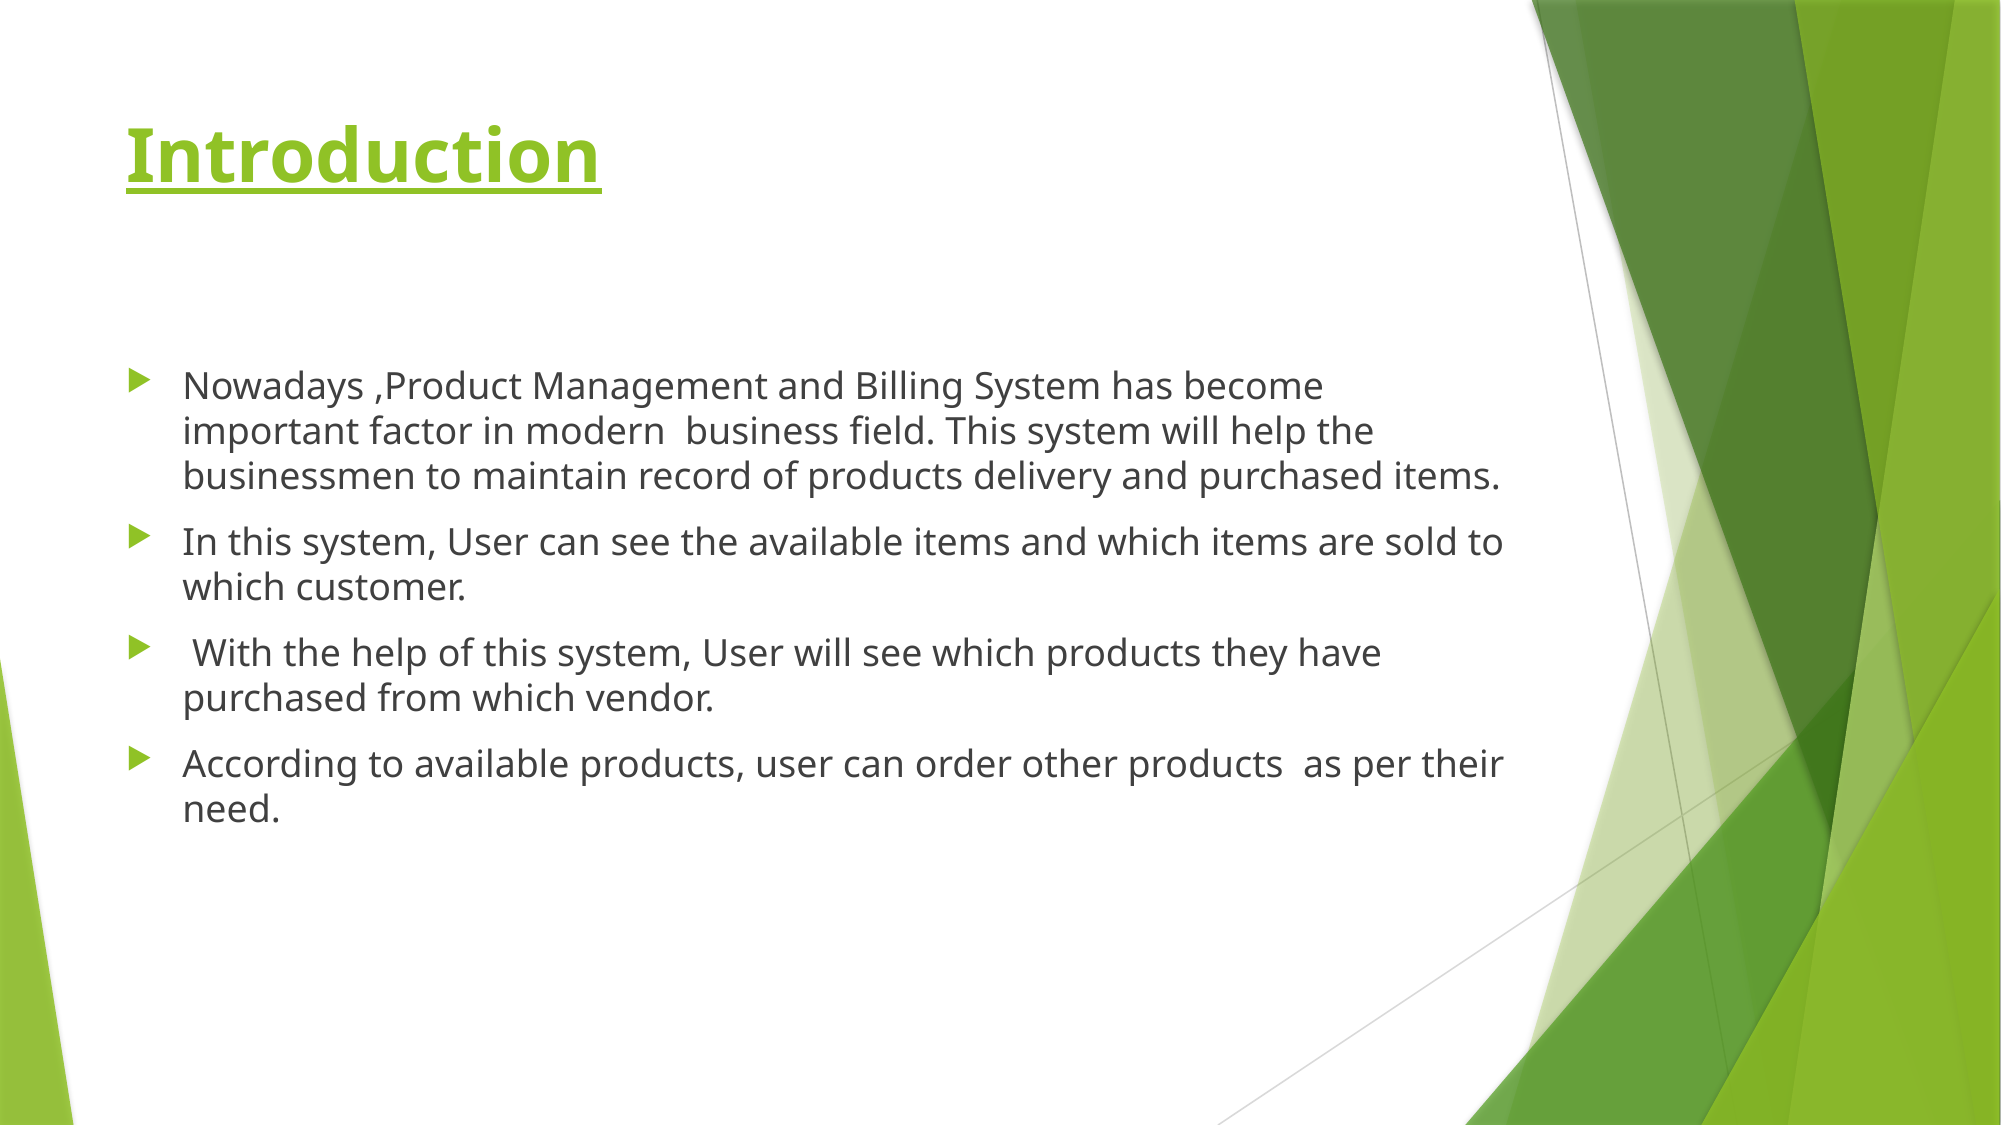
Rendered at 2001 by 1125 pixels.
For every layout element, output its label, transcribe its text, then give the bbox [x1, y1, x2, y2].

list Nowadays ,Product Management and Billing System has become important factor in modern business field. This system will help the businessmen to maintain record of products delivery and purchased items. In this system, User can see the available items and which items are sold to which customer. With the help of this system, User will see which products they have purchased from which vendor. According to available products, user can order other products as per their need. [111, 354, 1522, 992]
title Introduction [111, 99, 1522, 317]
